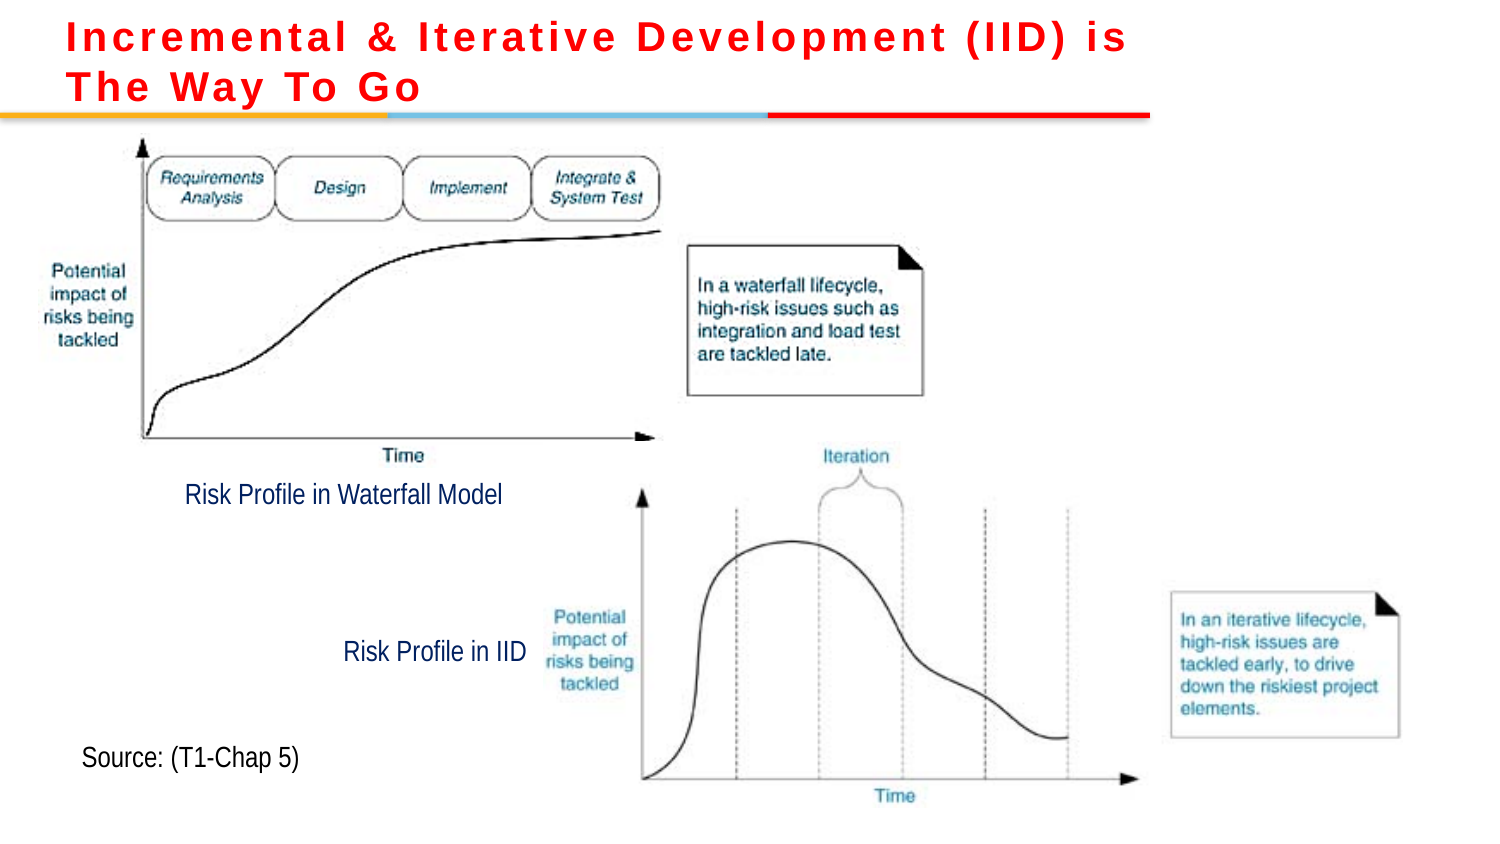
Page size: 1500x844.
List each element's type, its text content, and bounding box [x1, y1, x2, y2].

picture [542, 441, 1404, 808]
text_box Source: (T1-Chap 5) [66, 730, 315, 781]
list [38, 133, 928, 469]
list Incremental & Iterative Development (IID) is The Way To Go [65, 12, 1138, 108]
text_box Risk Profile in IID [328, 624, 537, 675]
text_box Risk Profile in Waterfall Model [170, 476, 519, 518]
